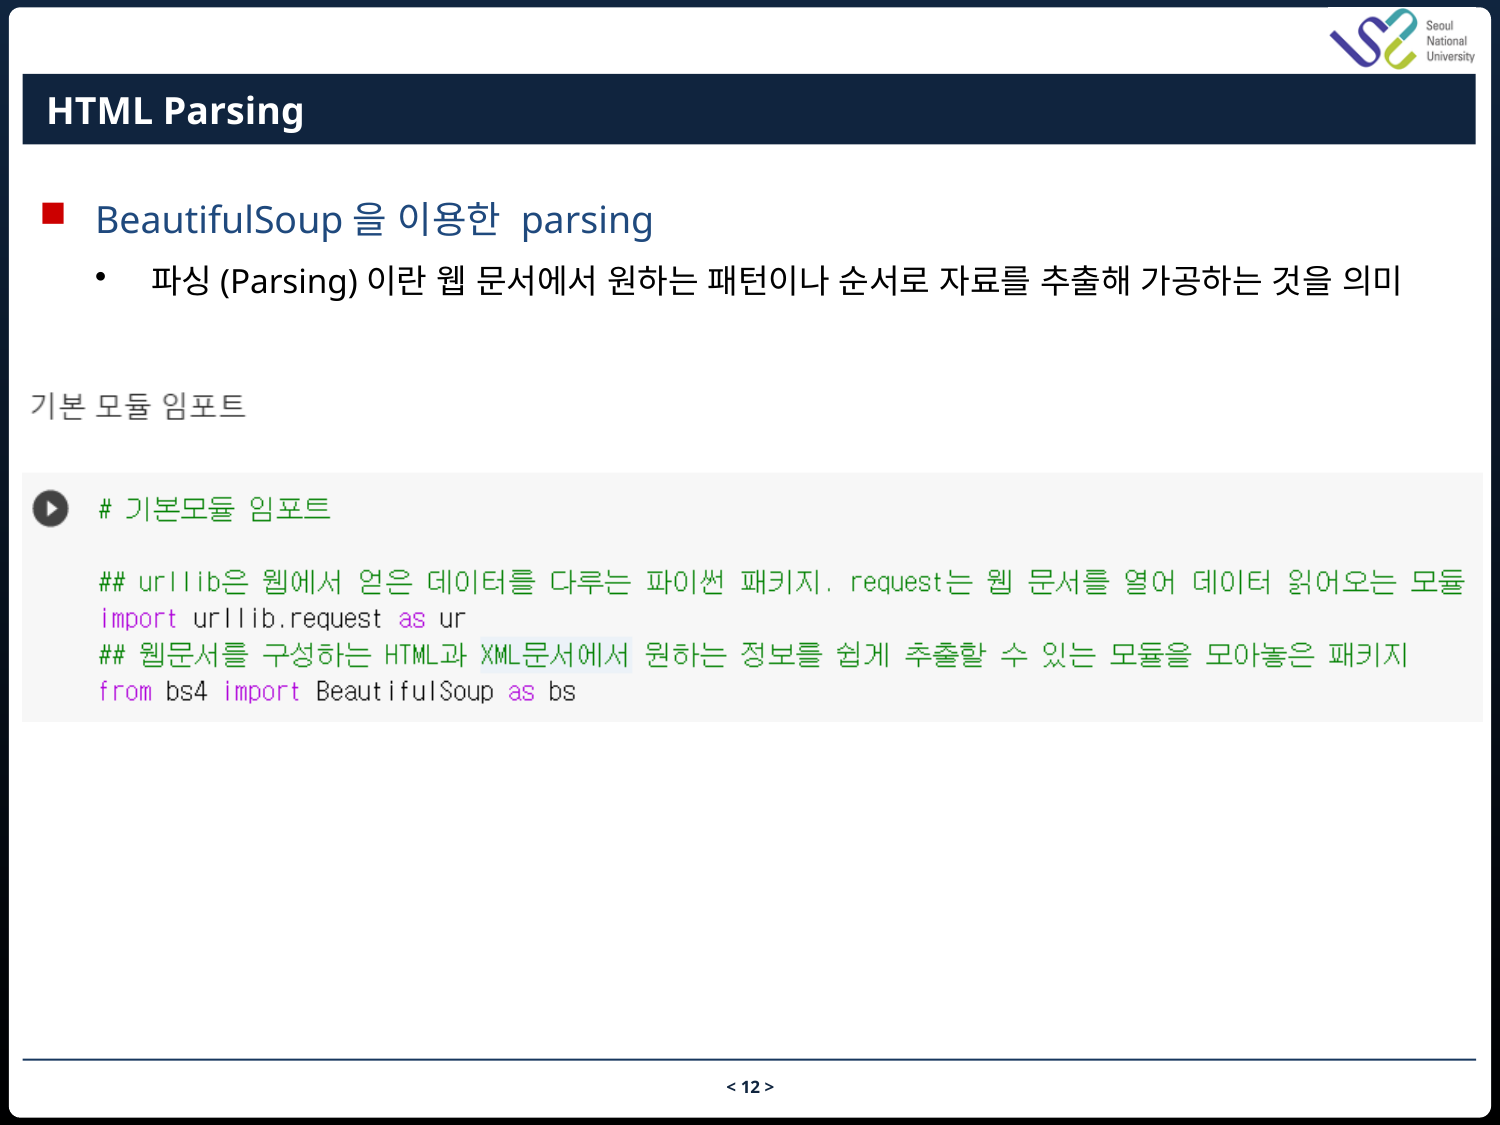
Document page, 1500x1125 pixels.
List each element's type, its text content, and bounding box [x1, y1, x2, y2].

picture [22, 381, 1483, 723]
picture [1328, 7, 1476, 70]
title HTML Parsing [22, 73, 1476, 145]
list BeautifulSoup을 이용한 parsing 파싱(Parsing)이란 웹 문서에서 원하는 패턴이나 순서로 자료를 추출해 가공하는 것을 의미 [38, 173, 1462, 346]
